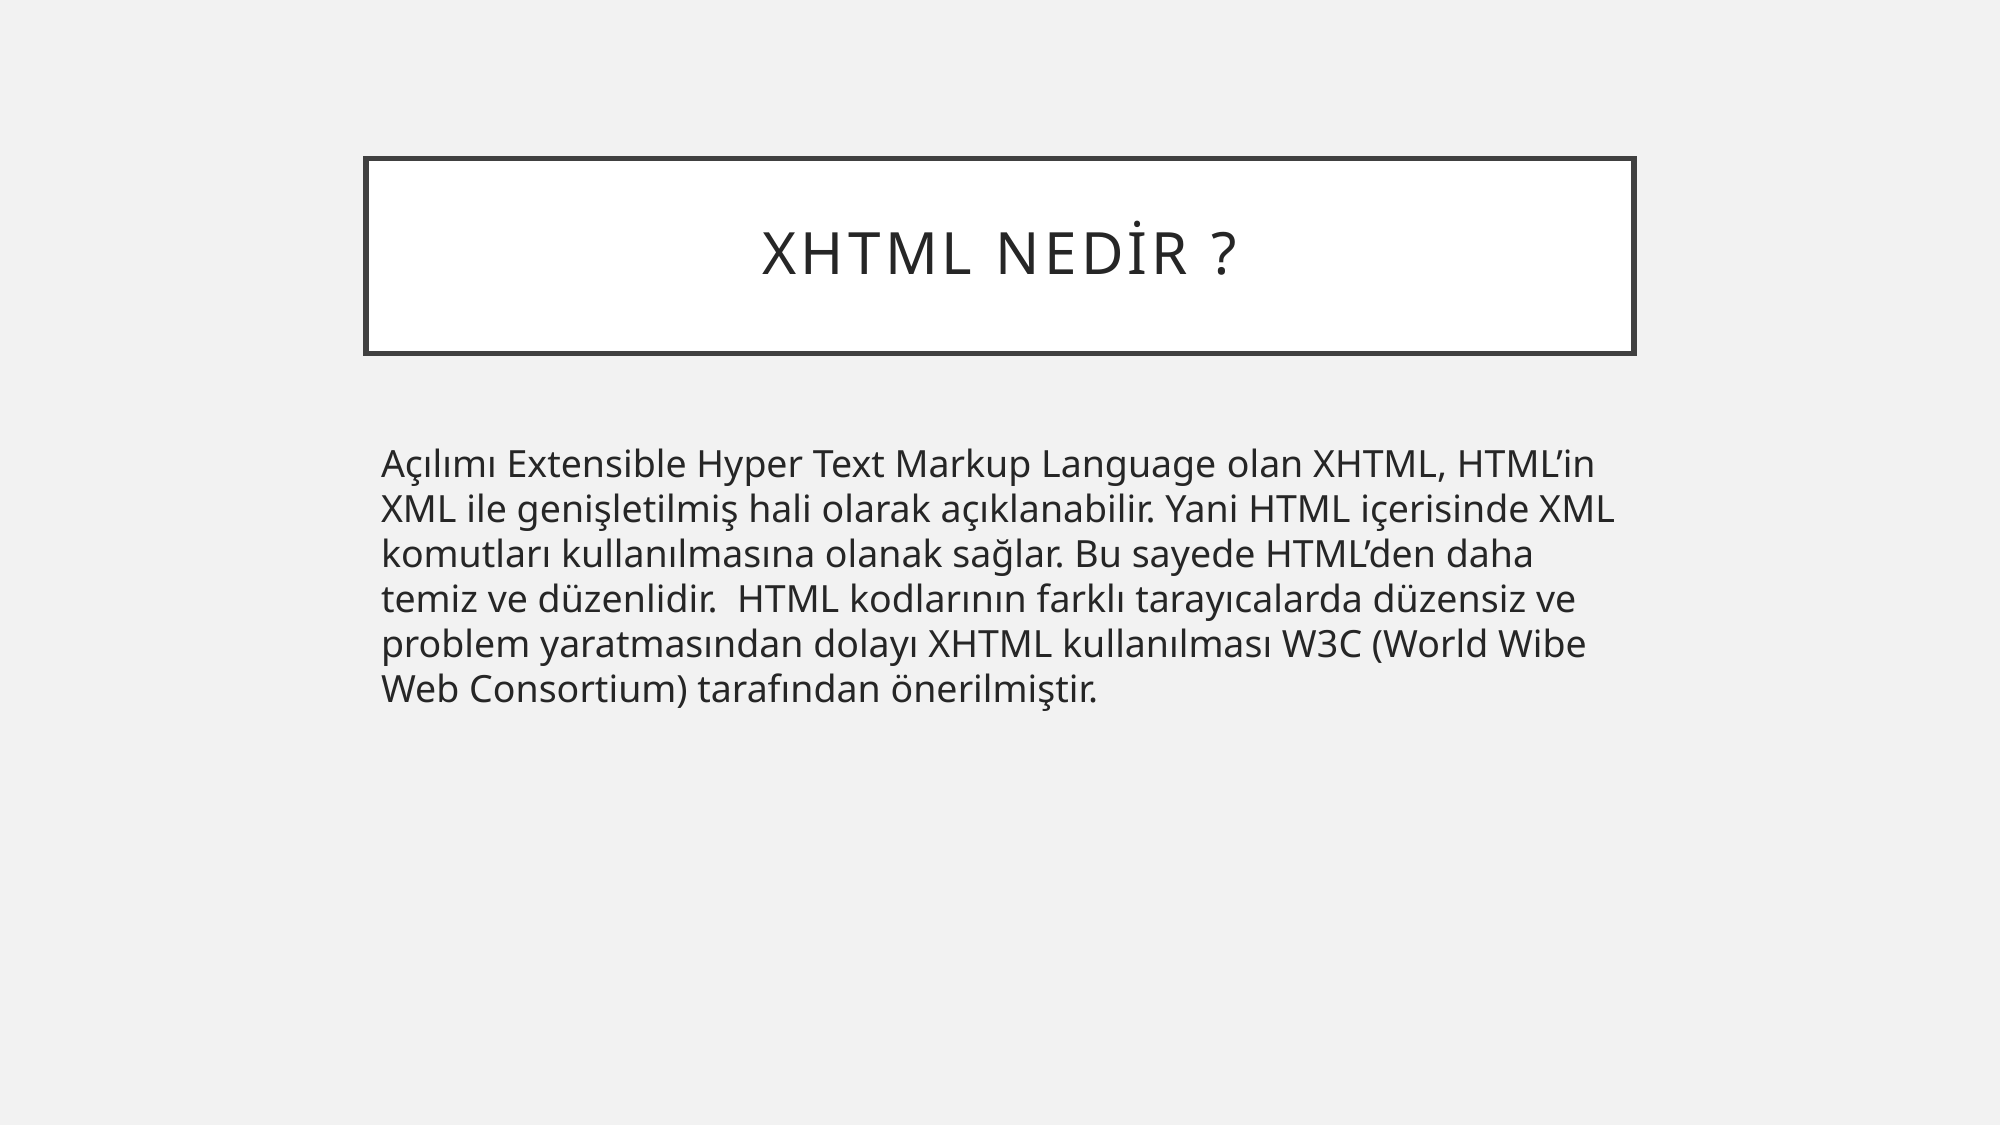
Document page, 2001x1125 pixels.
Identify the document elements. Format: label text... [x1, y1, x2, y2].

list Açılımı Extensible Hyper Text Markup Language olan XHTML, HTML’in XML ile genişletilmiş hali olarak açıklanabilir. Yani HTML içerisinde XML komutları kullanılmasına olanak sağlar. Bu sayede HTML’den daha temiz ve düzenlidir. HTML kodlarının farklı tarayıcalarda düzensiz ve problem yaratmasından dolayı XHTML kullanılması W3C (World Wibe Web Consortium) tarafından önerilmiştir. [366, 432, 1634, 942]
title Xhtml nedir ? [363, 156, 1637, 356]
